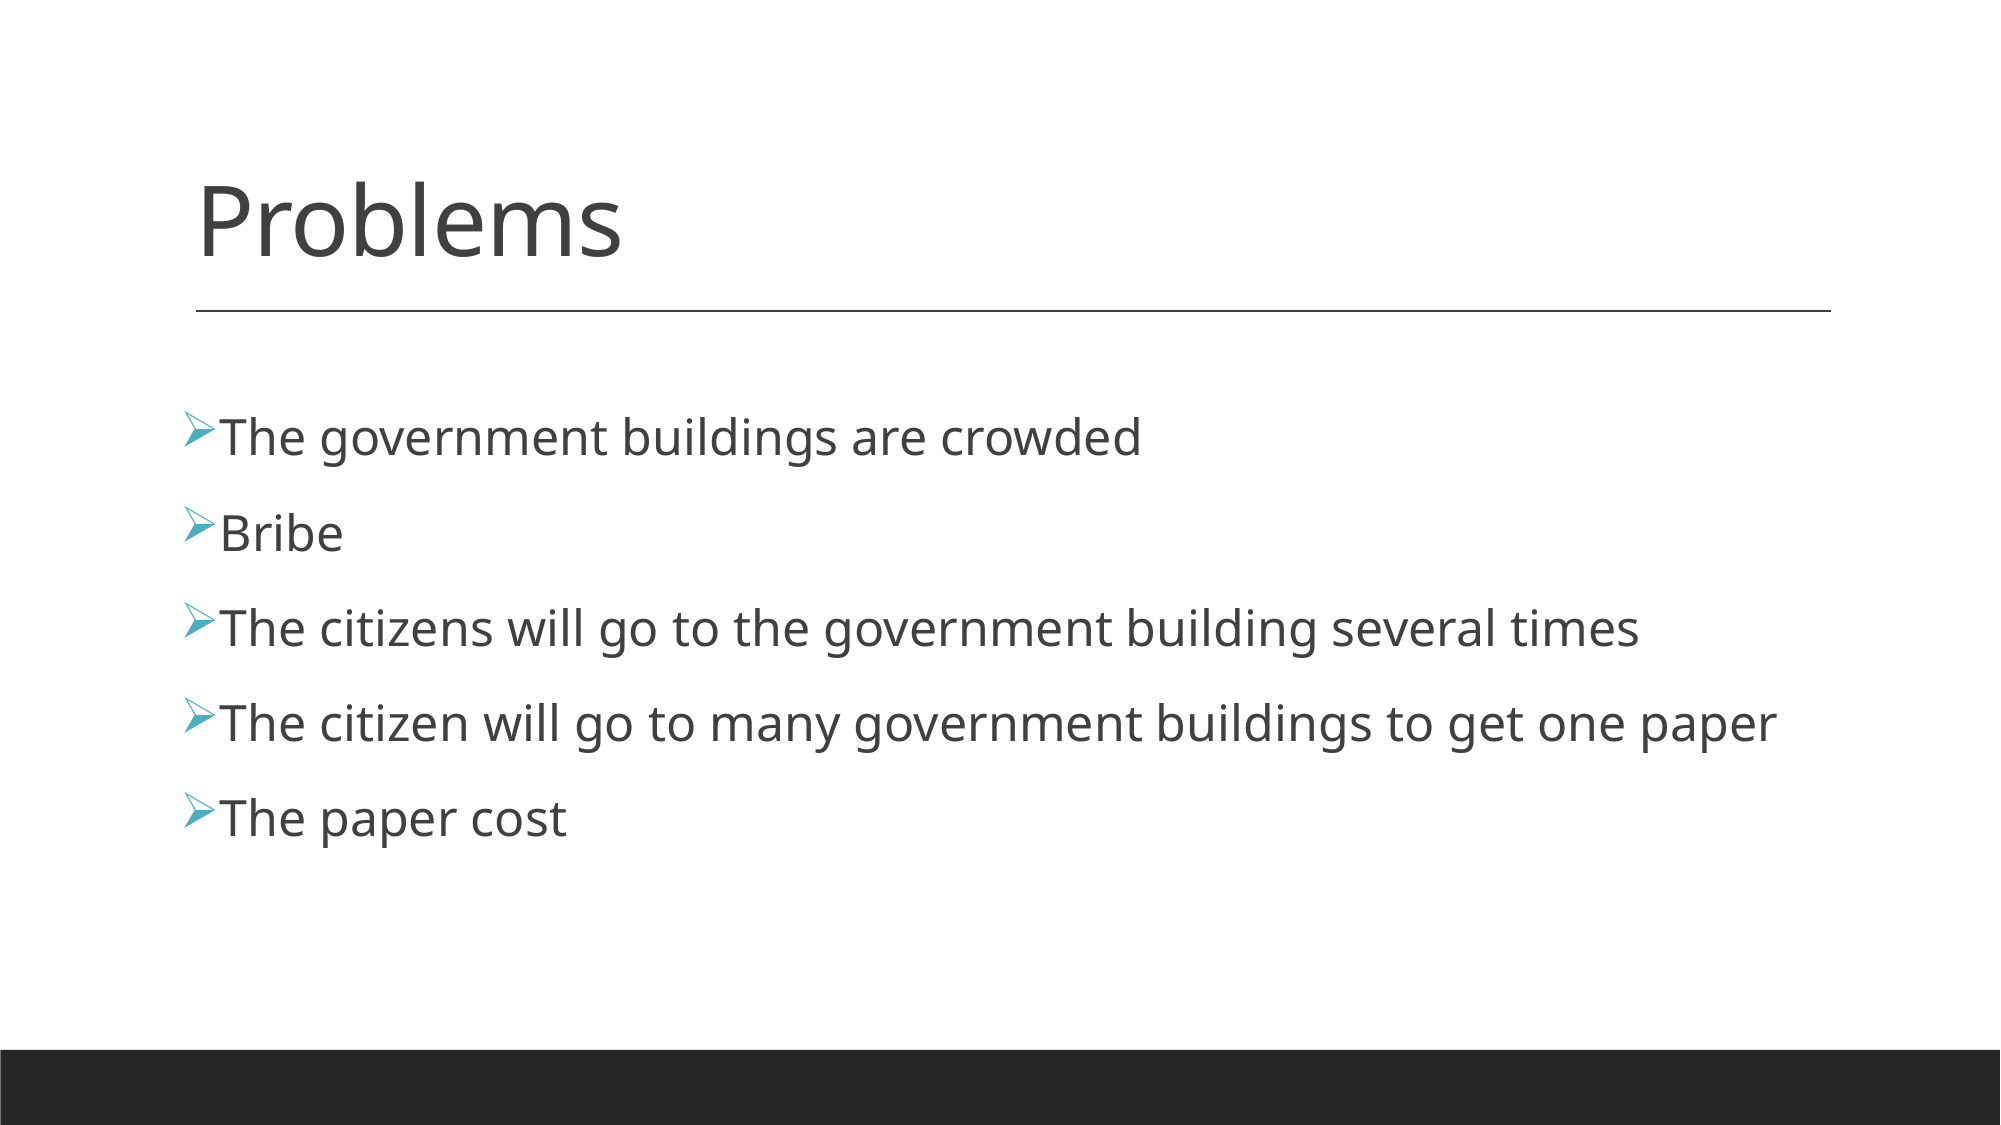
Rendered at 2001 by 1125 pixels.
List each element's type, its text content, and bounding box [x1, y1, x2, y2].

list The government buildings are crowded Bribe The citizens will go to the government building several times The citizen will go to many government buildings to get one paper The paper cost [180, 392, 1830, 1010]
title Problems [180, 47, 1830, 285]
